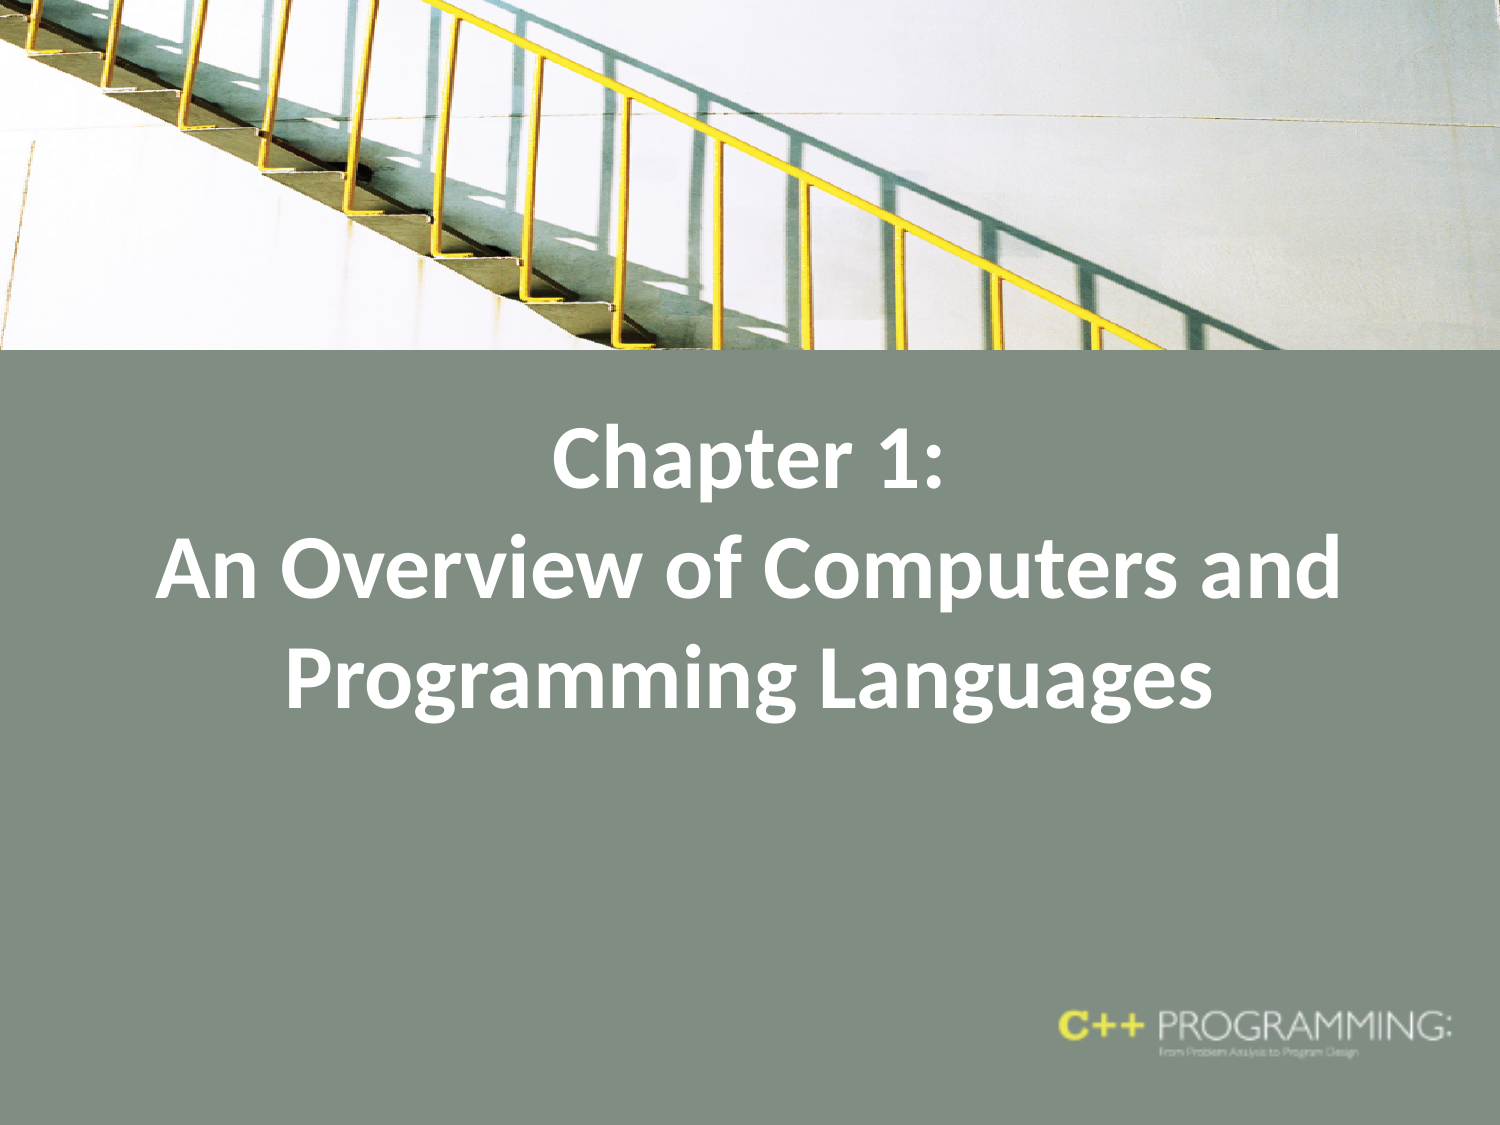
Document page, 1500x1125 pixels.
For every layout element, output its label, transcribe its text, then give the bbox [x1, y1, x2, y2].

picture [1037, 987, 1467, 1084]
title Chapter 1: An Overview of Computers and Programming Languages [112, 349, 1388, 775]
picture [0, 0, 1500, 350]
